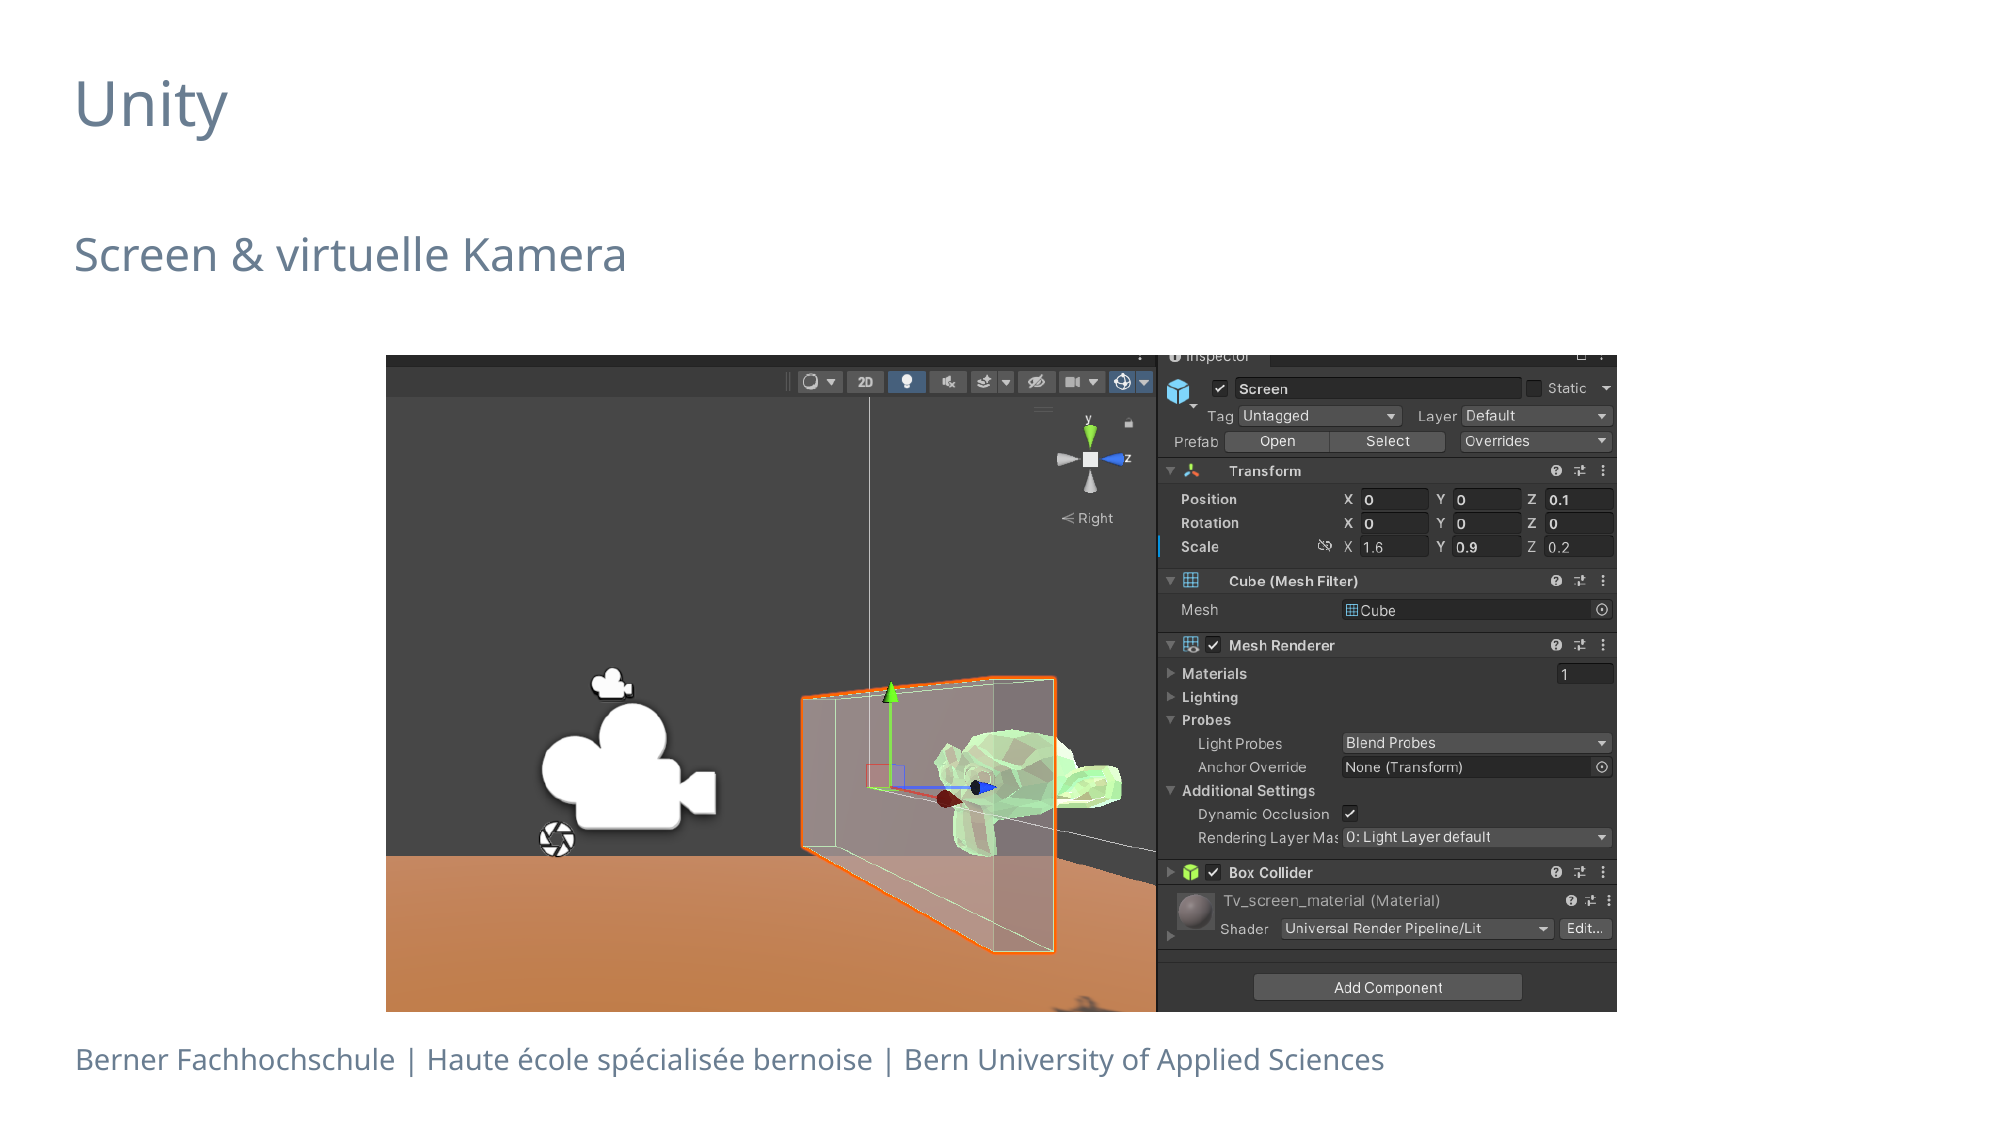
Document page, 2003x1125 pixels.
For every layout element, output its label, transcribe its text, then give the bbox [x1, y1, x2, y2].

title Unity [73, 64, 1929, 149]
list Screen & virtuelle Kamera [73, 225, 1930, 308]
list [385, 355, 1617, 1012]
